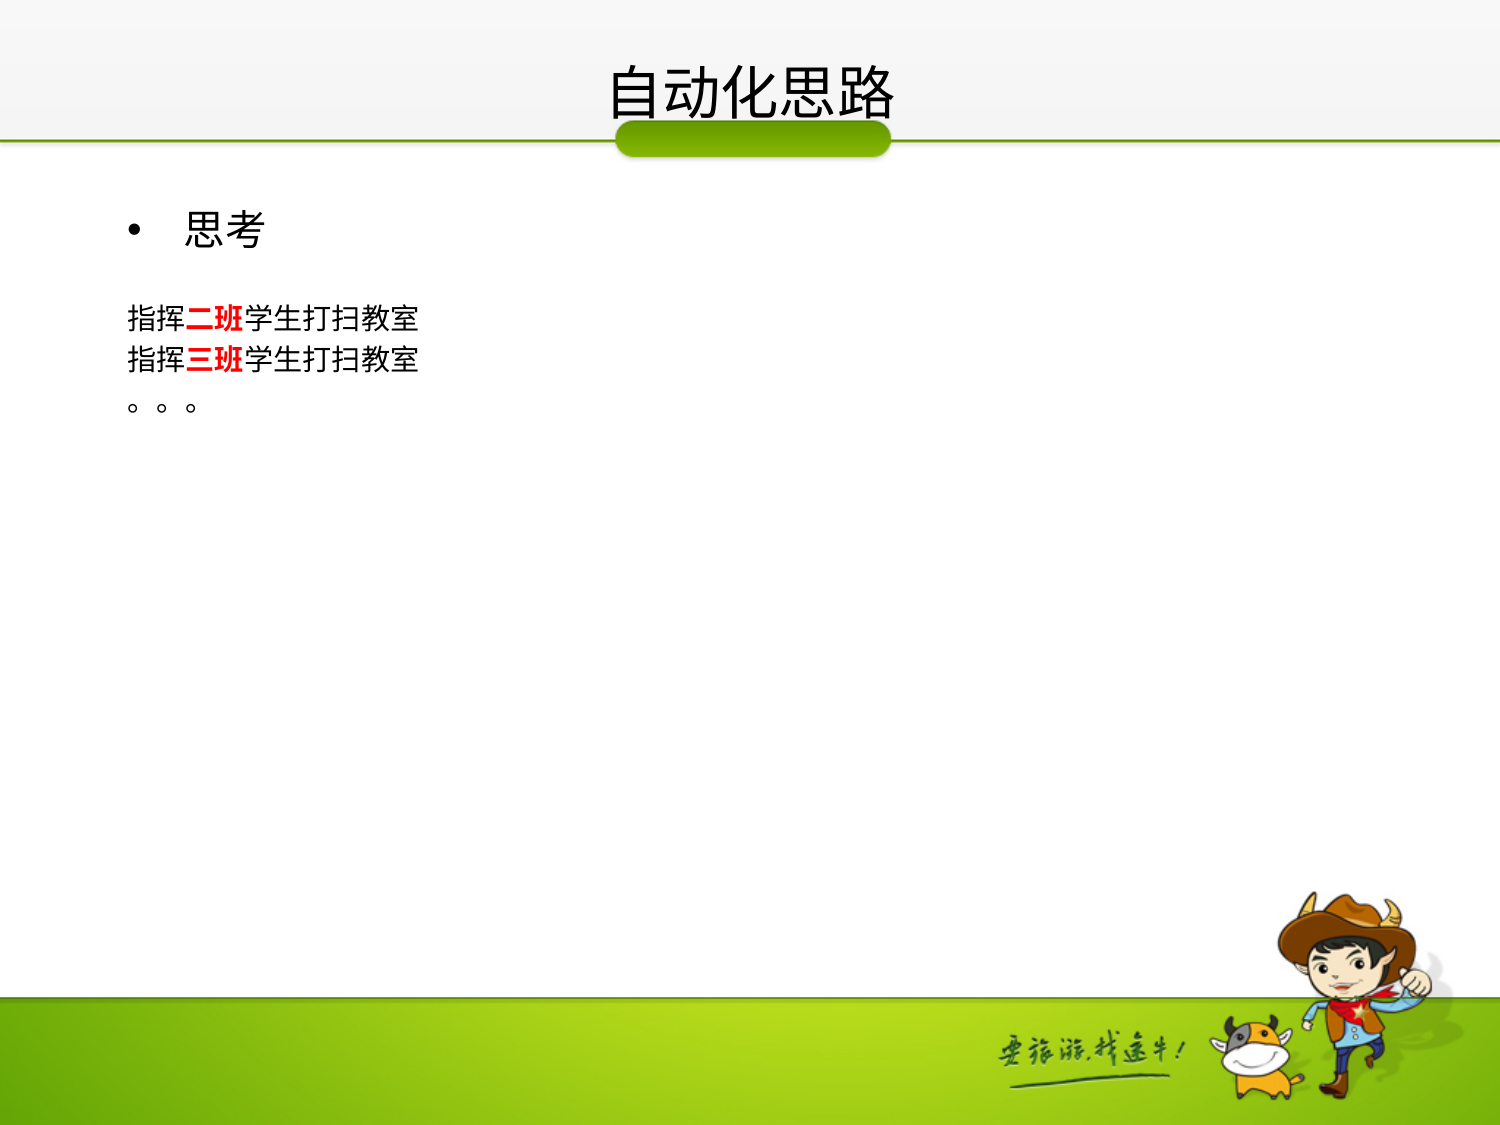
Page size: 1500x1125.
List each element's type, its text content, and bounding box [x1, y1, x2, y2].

picture [0, 0, 1500, 1125]
title 自动化思路 [75, 45, 1425, 138]
list 思考 指挥二班学生打扫教室 指挥三班学生打扫教室 。。。 [112, 196, 1463, 669]
